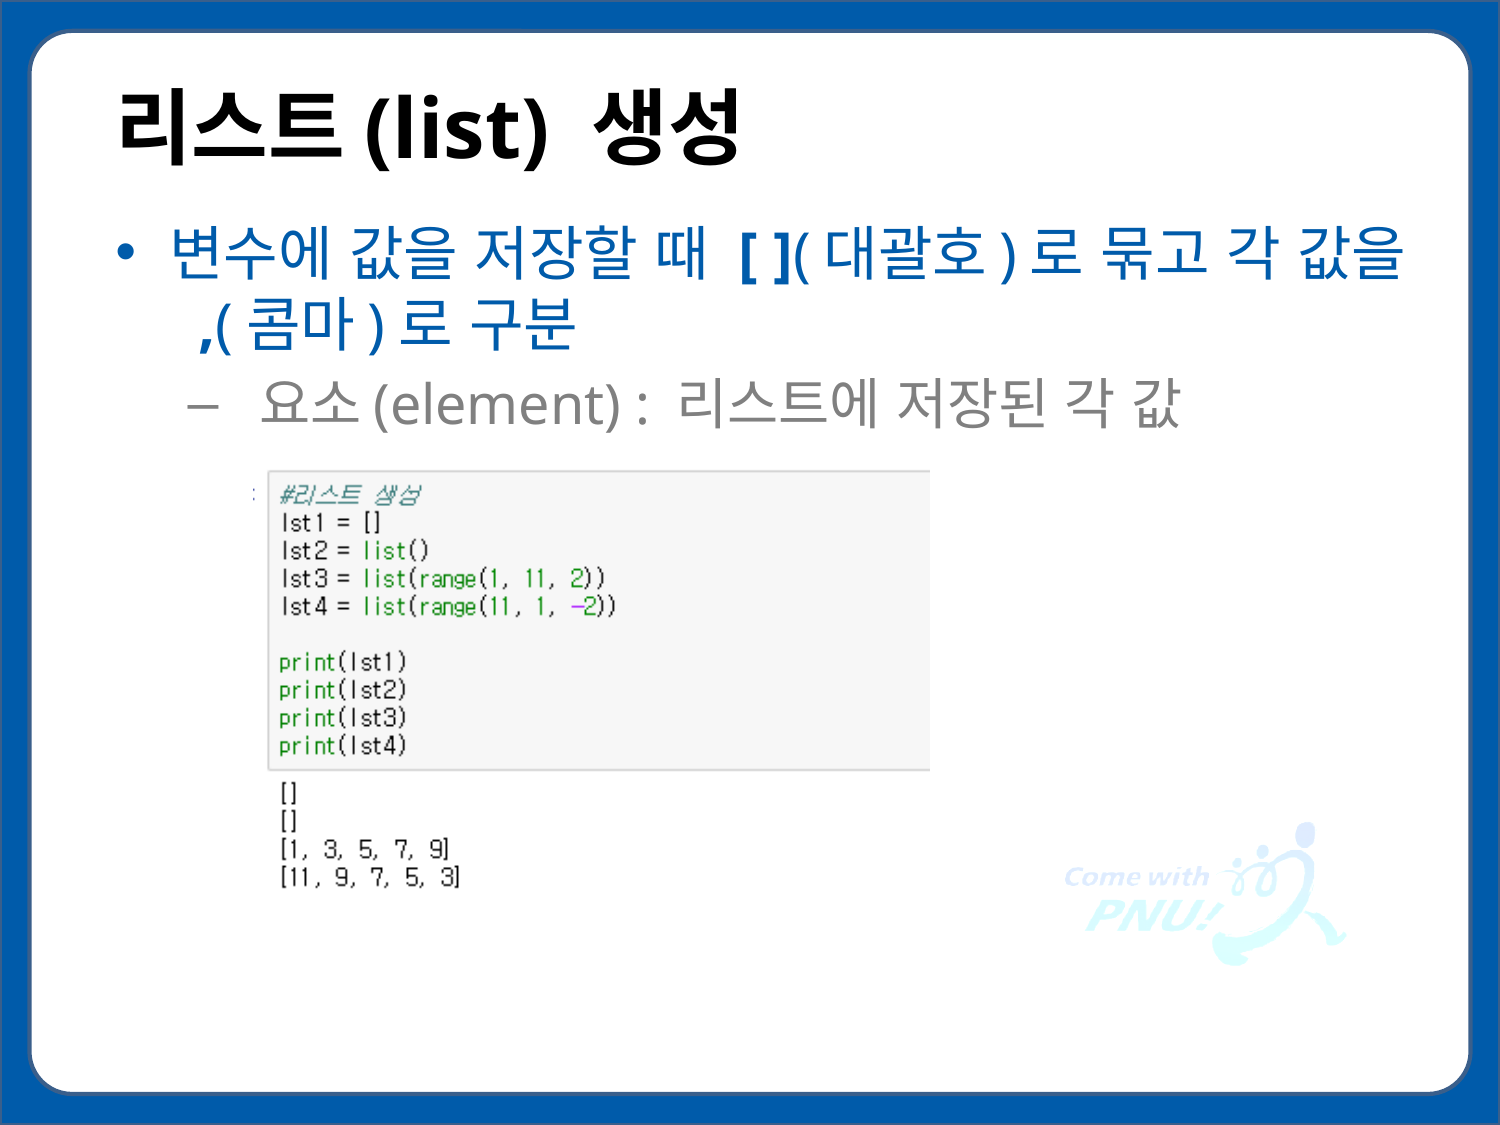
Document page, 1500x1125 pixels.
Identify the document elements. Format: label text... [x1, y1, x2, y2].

list 변수에 값을 저장할 때 [ ](대괄호)로 묶고 각 값을 ,(콤마)로 구분 요소(element) : 리스트에 저장된 각 값 [100, 208, 1425, 445]
picture [253, 467, 930, 906]
title 리스트(list) 생성 [100, 66, 1425, 185]
